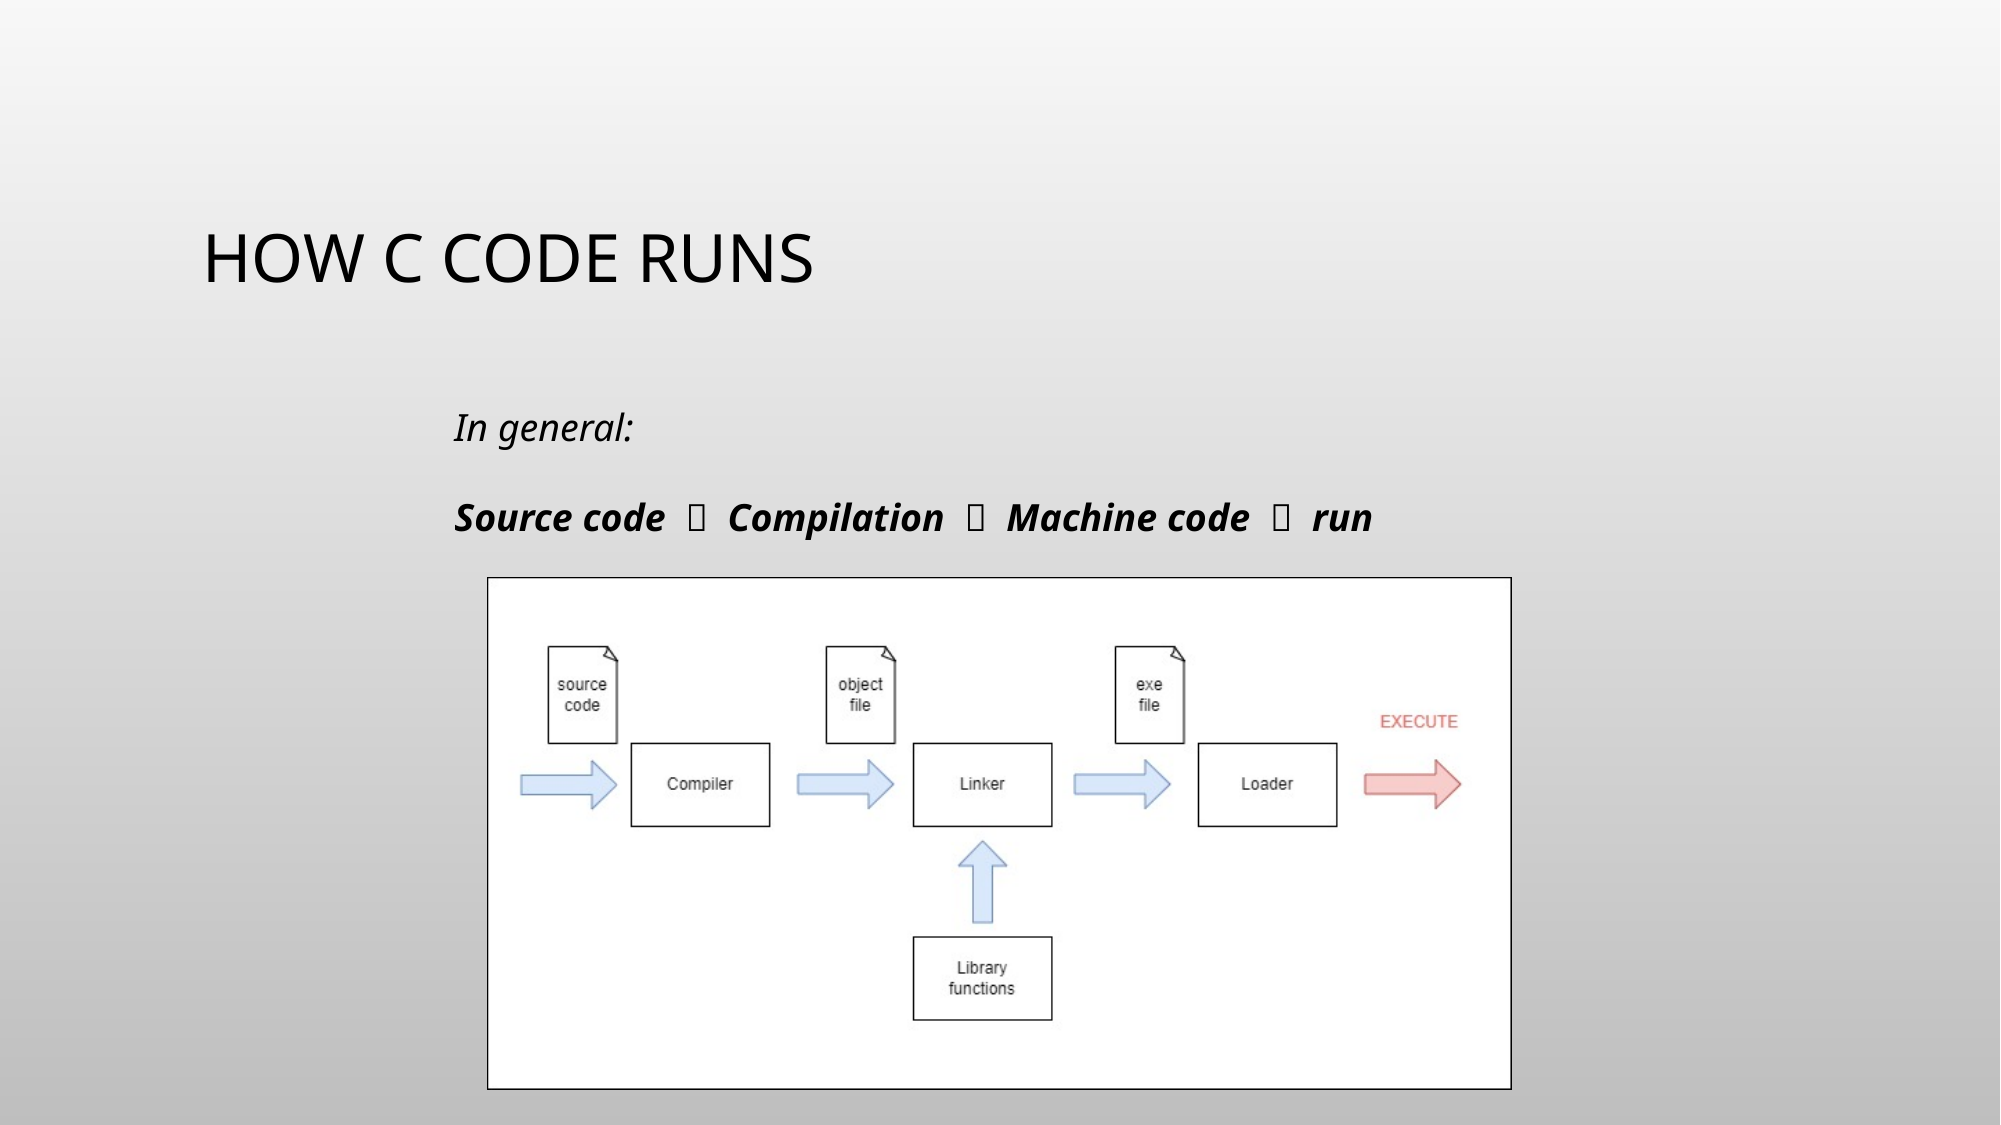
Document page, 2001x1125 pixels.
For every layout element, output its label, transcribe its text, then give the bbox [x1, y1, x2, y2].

text_box In general: Source code  Compilation  Machine code  run [439, 396, 1560, 546]
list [487, 576, 1512, 1090]
title how c code runs [187, 99, 1813, 413]
